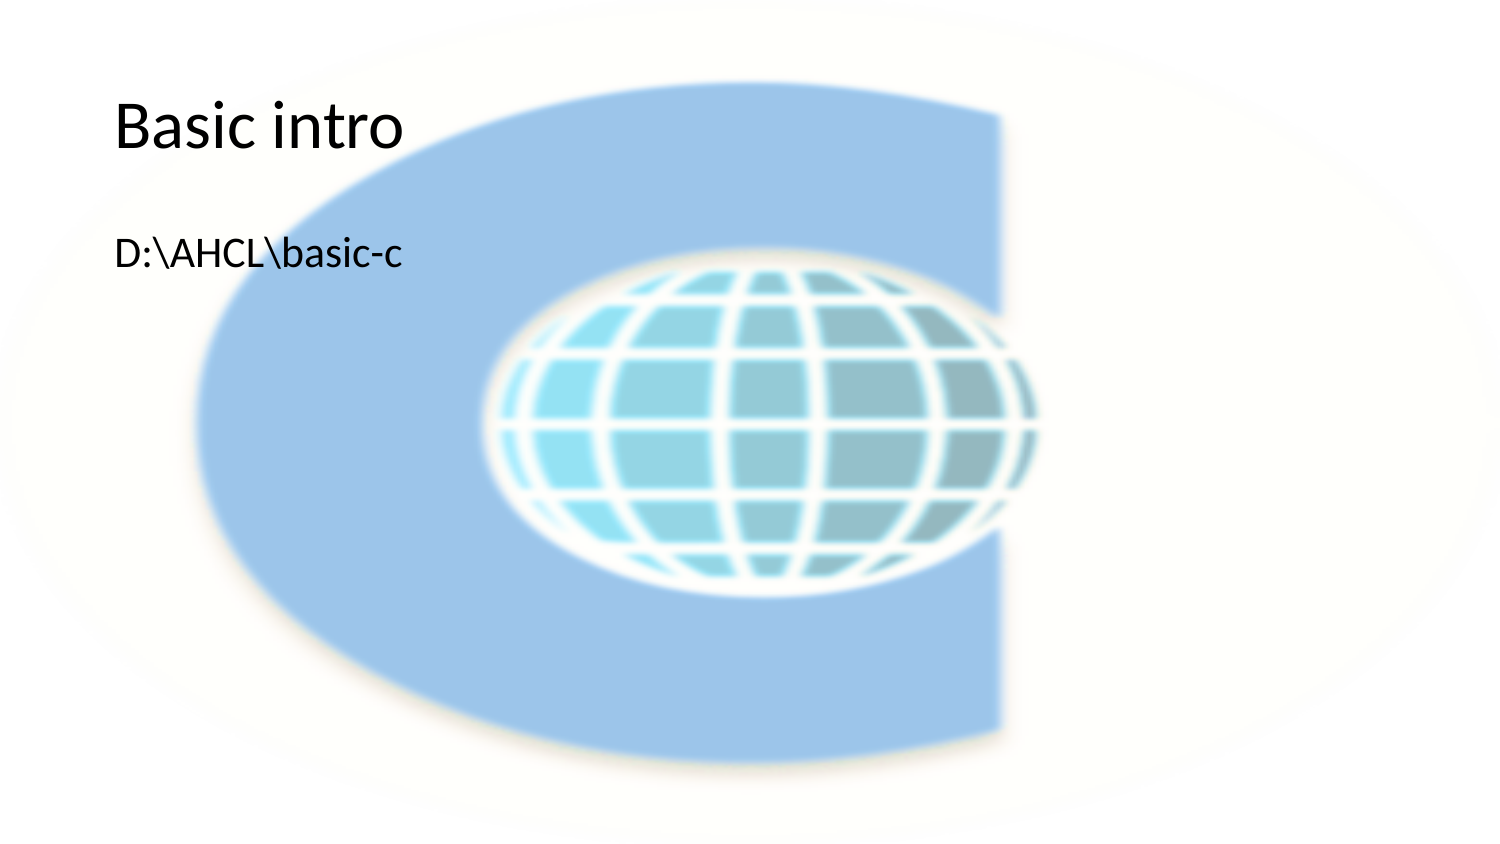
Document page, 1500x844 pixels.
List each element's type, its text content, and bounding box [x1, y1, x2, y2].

title Basic intro [103, 44, 1397, 208]
list D:\AHCL\basic-c [103, 224, 1397, 760]
